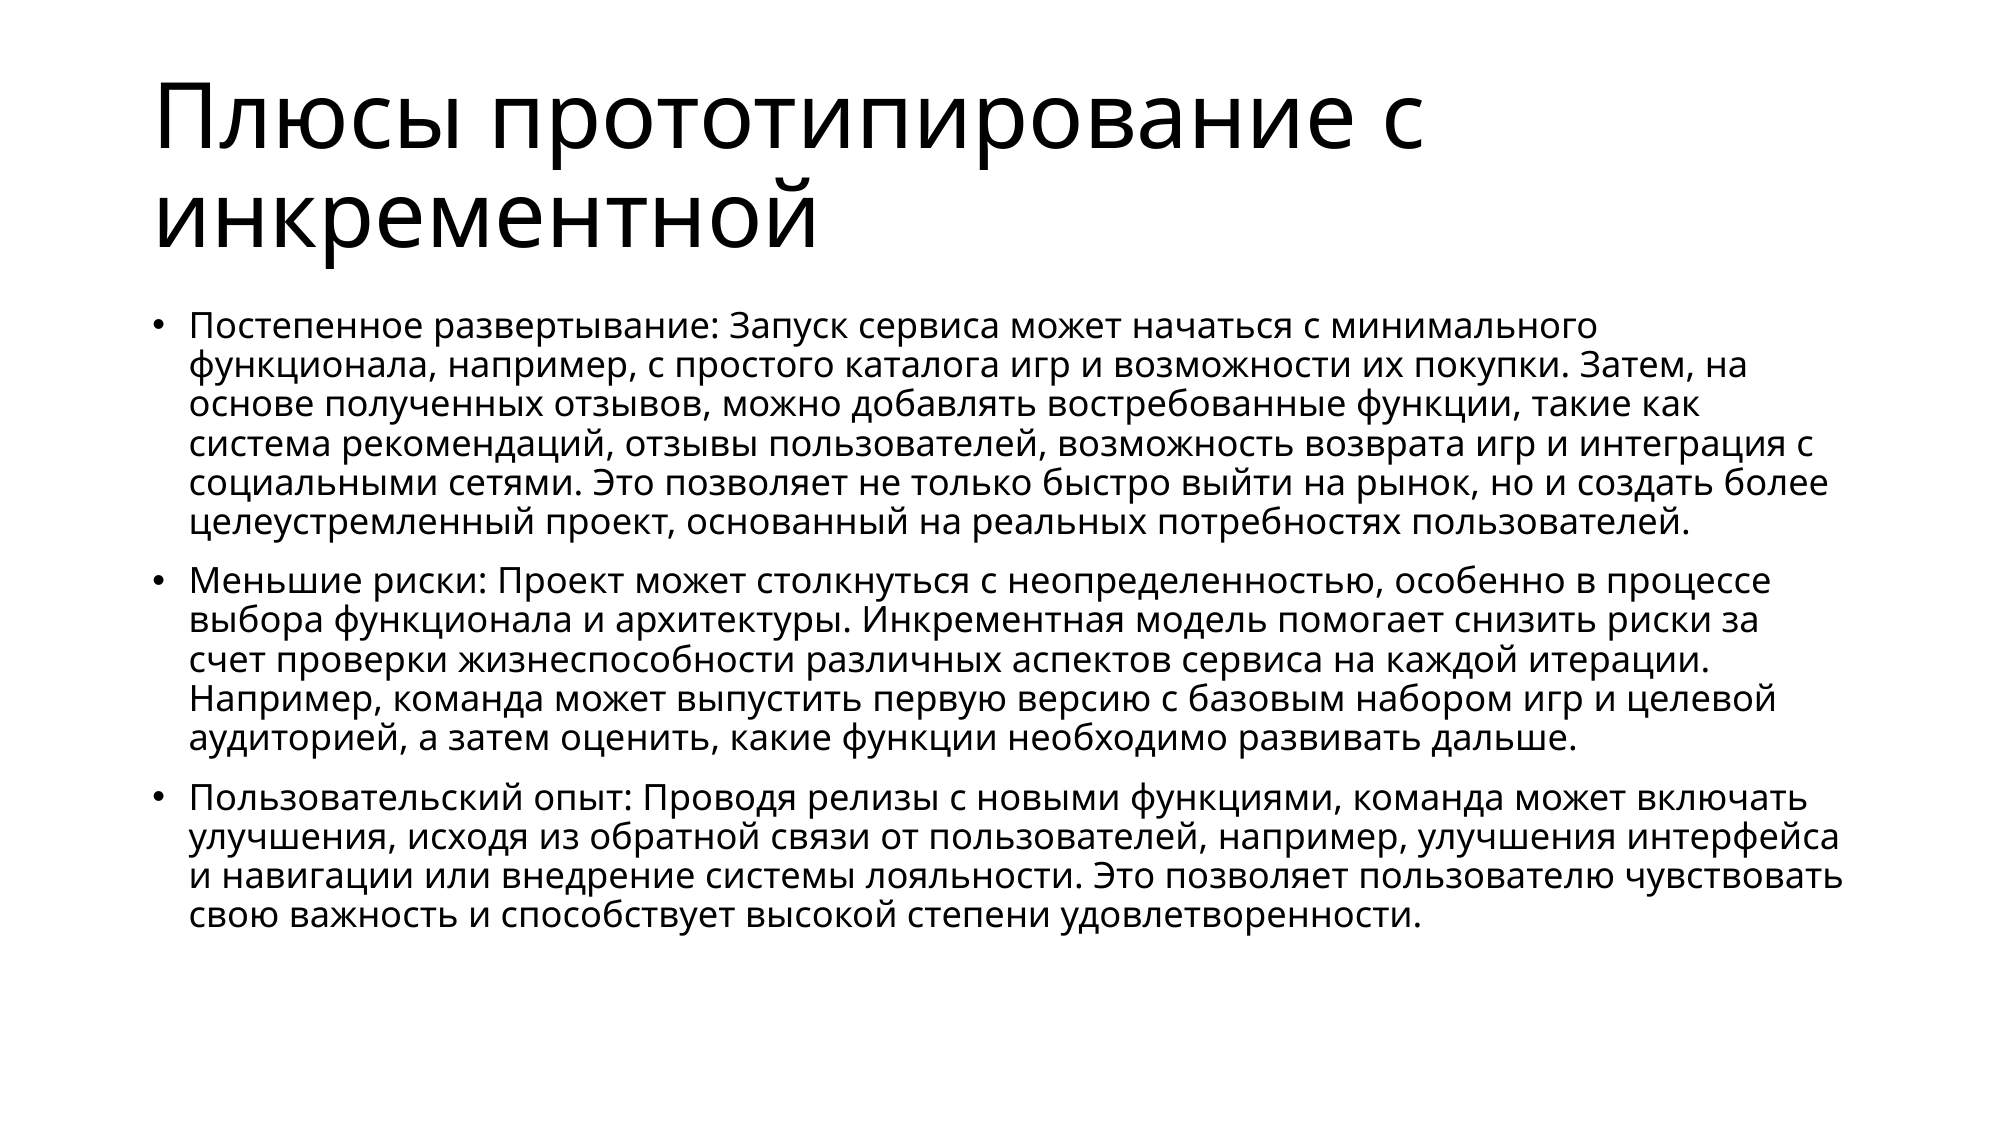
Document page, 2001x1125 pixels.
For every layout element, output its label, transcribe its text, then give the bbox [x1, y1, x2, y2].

title Плюсы прототипирование с инкрементной [137, 59, 1863, 278]
list Постепенное развертывание: Запуск сервиса может начаться с минимального функционала, например, с простого каталога игр и возможности их покупки. Затем, на основе полученных отзывов, можно добавлять востребованные функции, такие как система рекомендаций, отзывы пользователей, возможность возврата игр и интеграция с социальными сетями. Это позволяет не только быстро выйти на рынок, но и создать более целеустремленный проект, основанный на реальных потребностях пользователей. Меньшие риски: Проект может столкнуться с неопределенностью, особенно в процессе выбора функционала и архитектуры. Инкрементная модель помогает снизить риски за счет проверки жизнеспособности различных аспектов сервиса на каждой итерации. Например, командa может выпустить первую версию с базовым набором игр и целевой аудиторией, а затем оценить, какие функции необходимо развивать дальше. Пользовательский опыт: Проводя релизы с новыми функциями, команда может включать улучшения, исходя из обратной связи от пользователей, например, улучшения интерфейса и навигации или внедрение системы лояльности. Это позволяет пользователю чувствовать свою важность и способствует высокой степени удовлетворенности. [137, 299, 1863, 1014]
